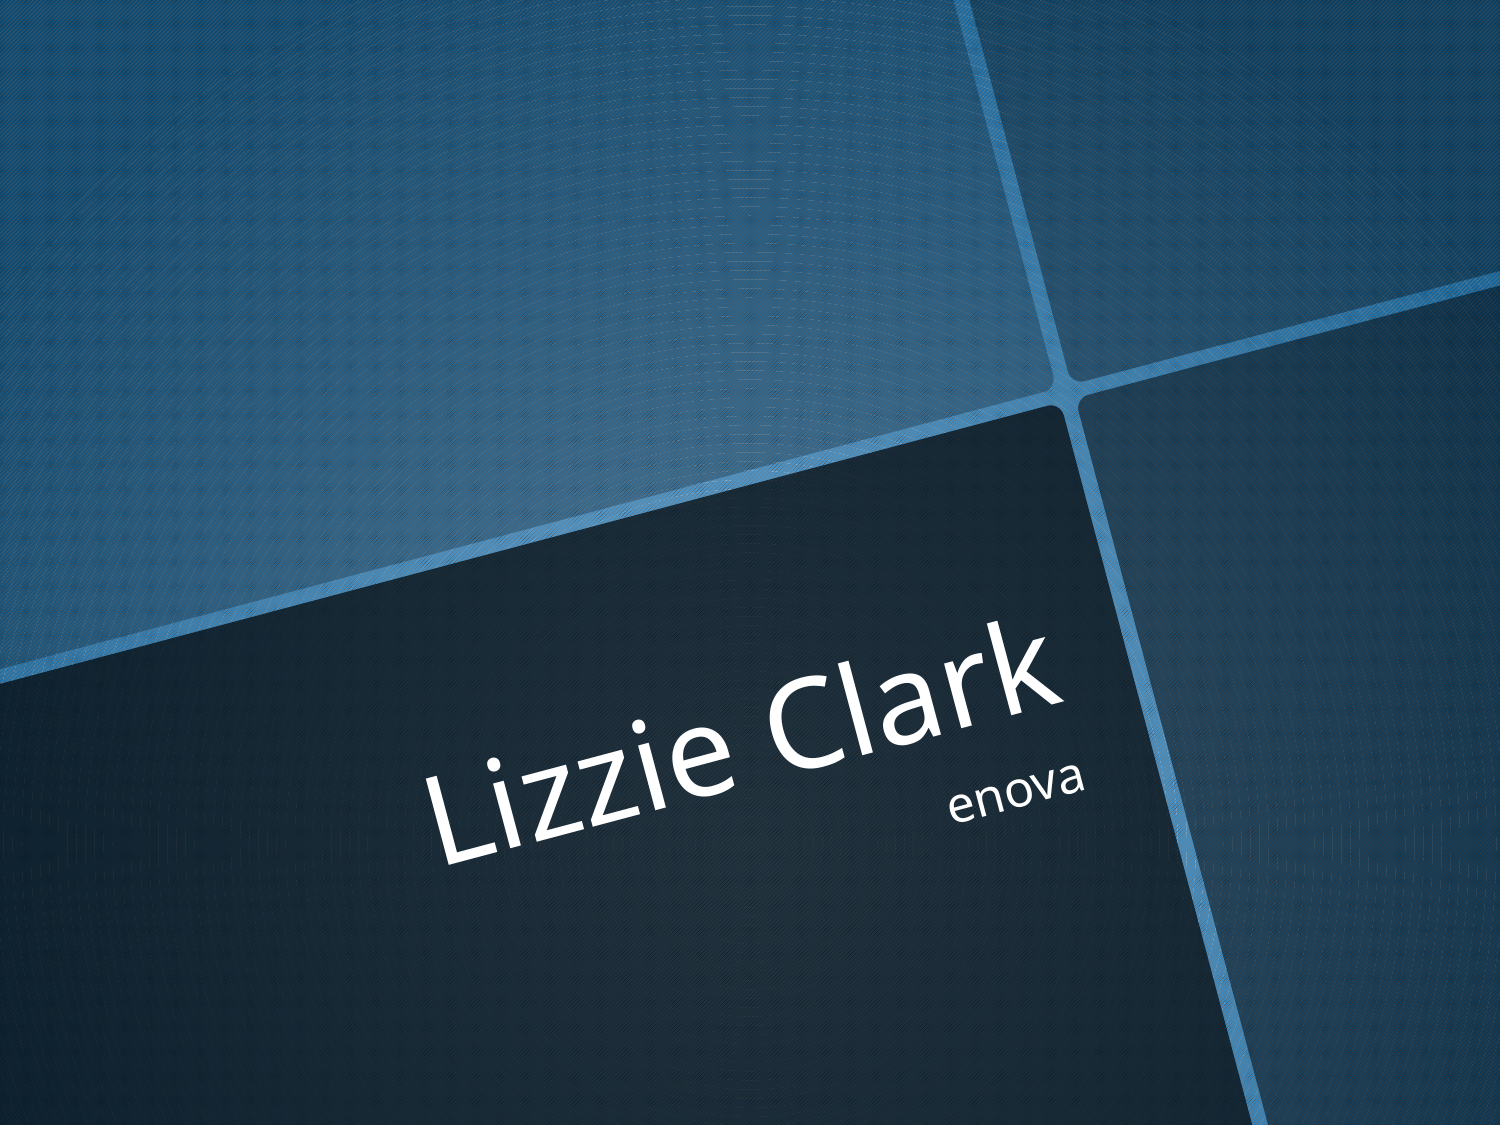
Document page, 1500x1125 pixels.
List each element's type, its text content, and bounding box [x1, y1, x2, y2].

subtitle enova [350, 728, 1136, 1106]
title Lizzie Clark [72, 473, 1089, 982]
